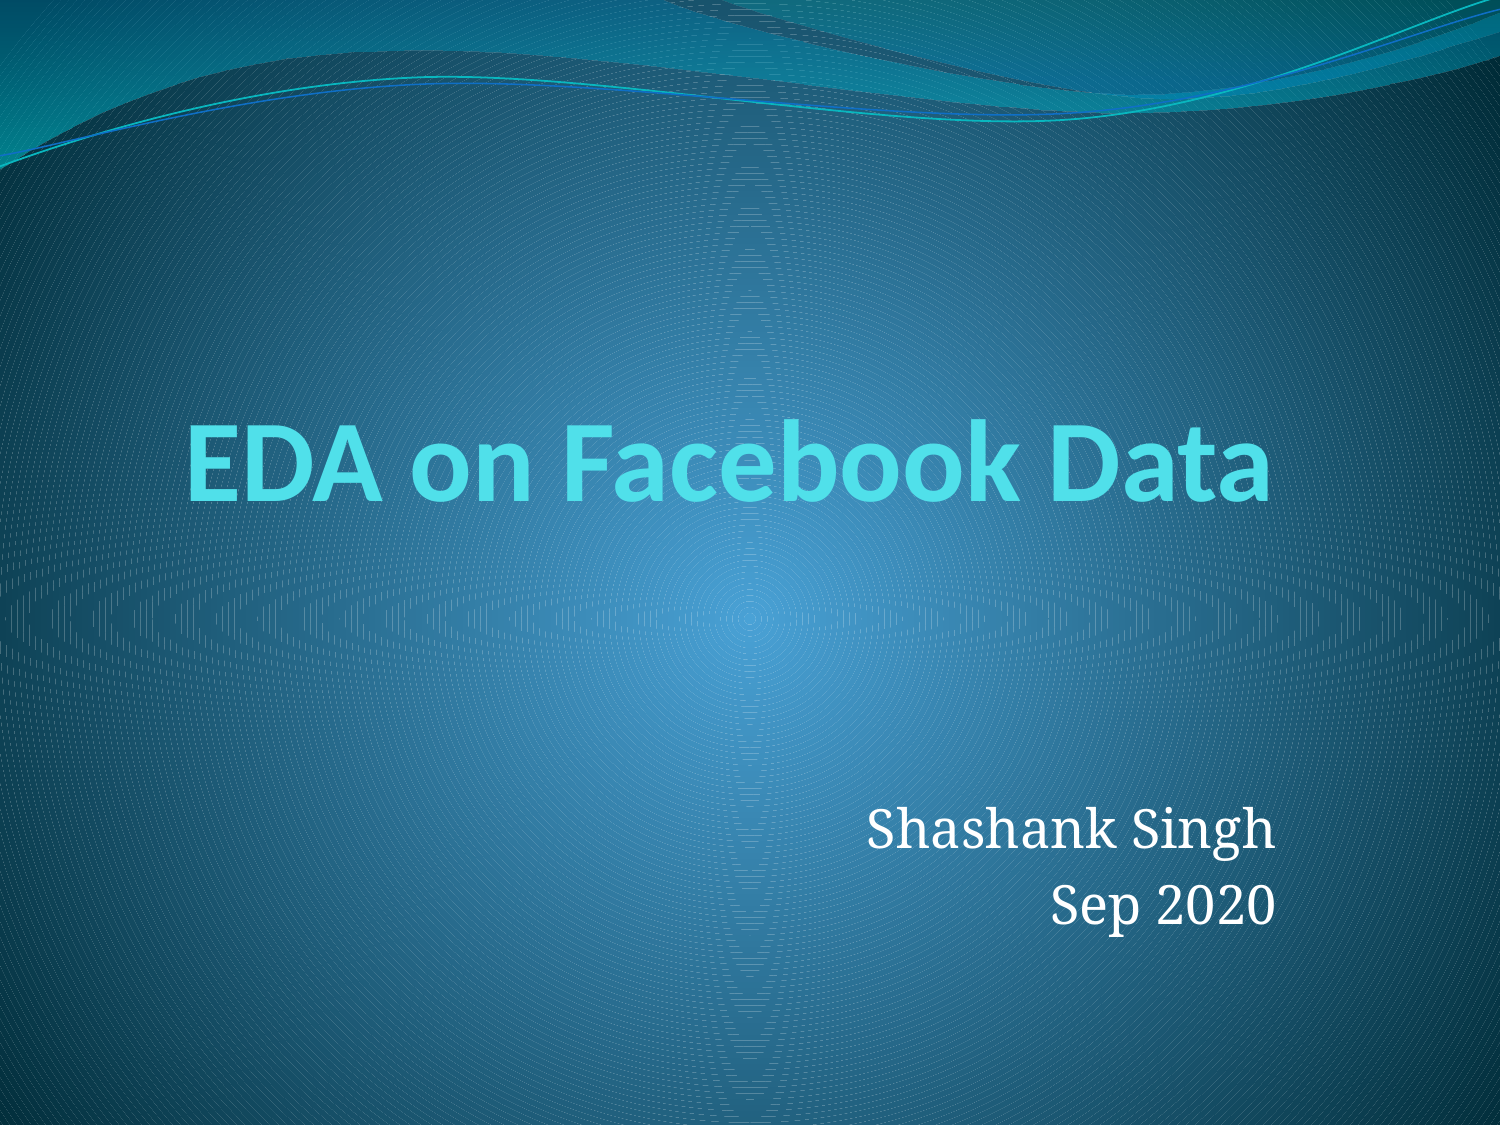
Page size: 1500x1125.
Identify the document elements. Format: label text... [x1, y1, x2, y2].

title EDA on Facebook Data [87, 224, 1376, 525]
subtitle Shashank Singh Sep 2020 [99, 787, 1288, 1075]
